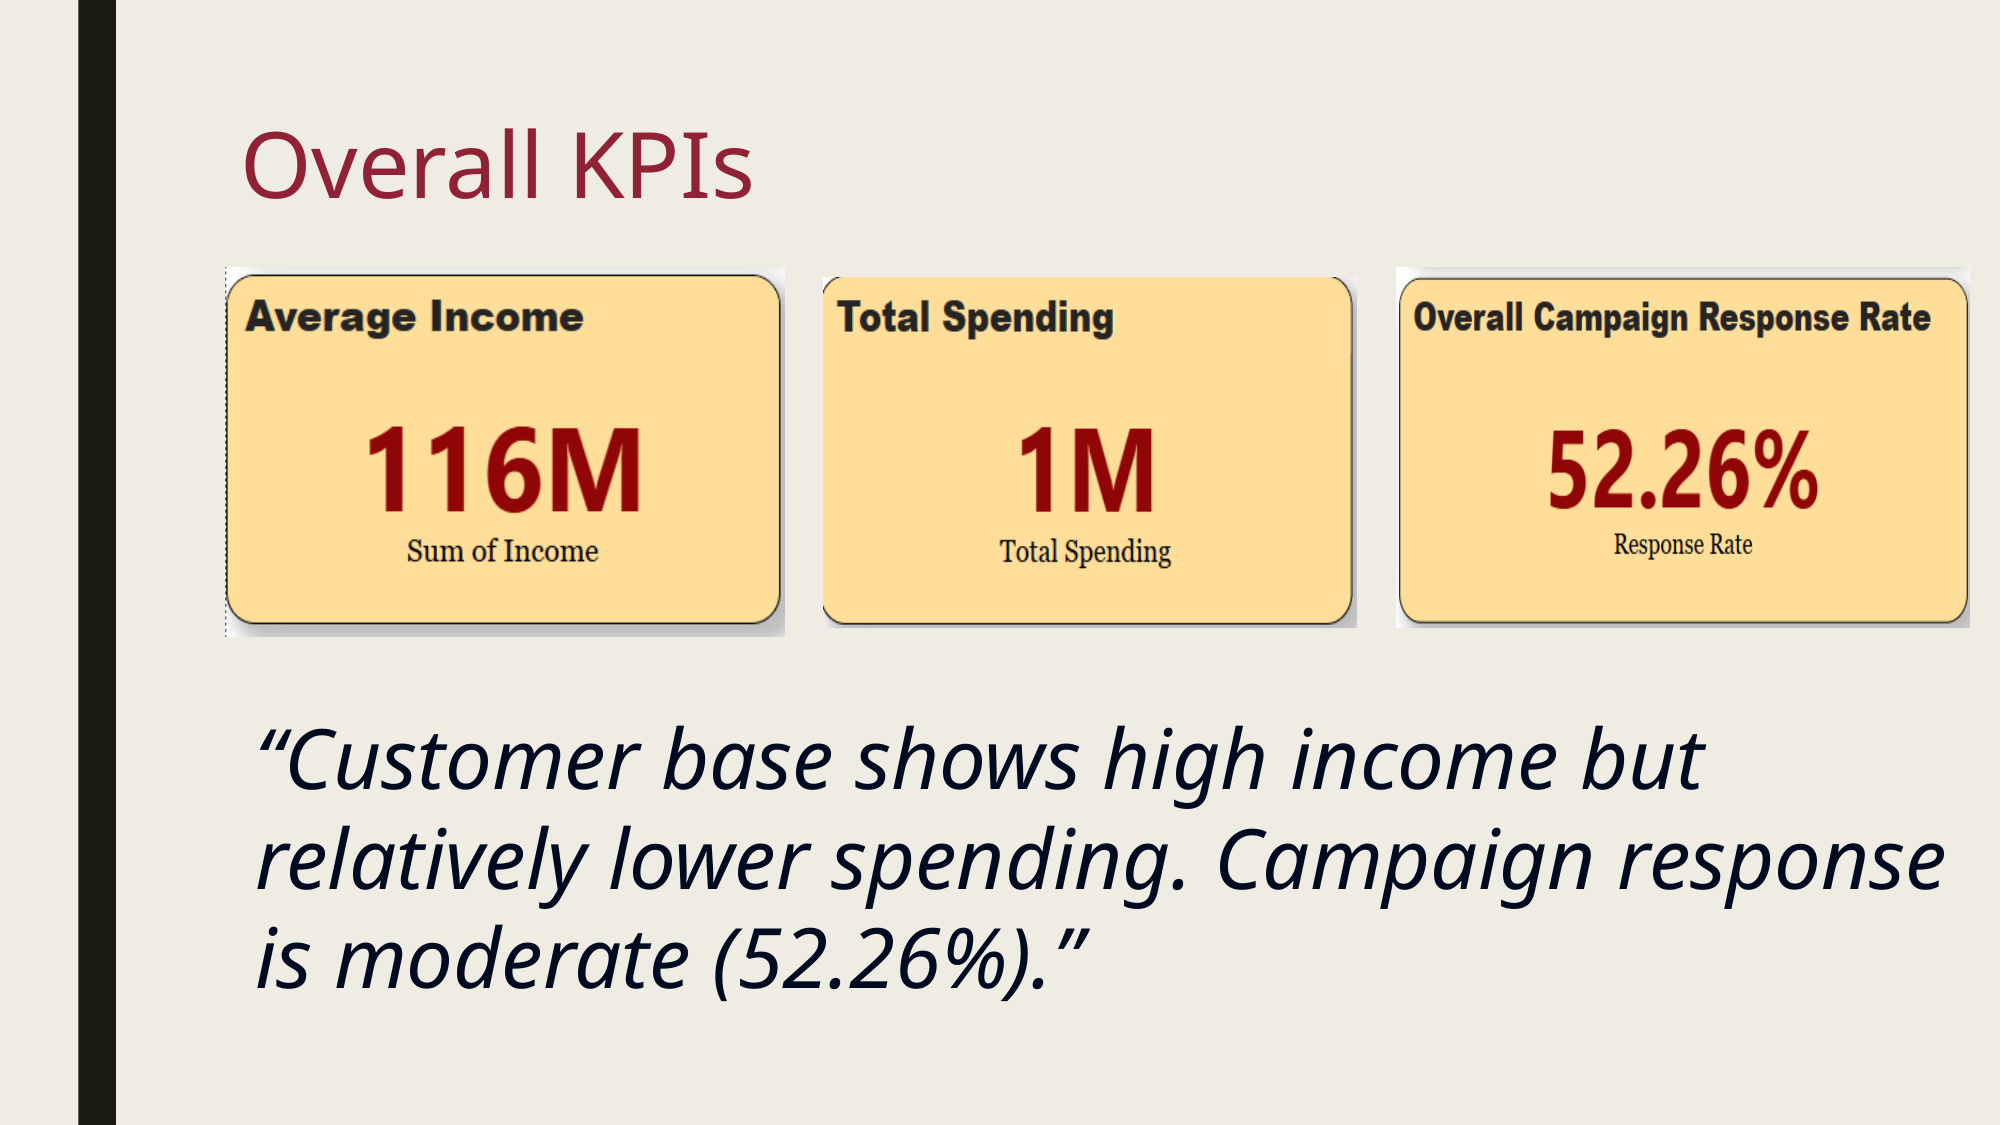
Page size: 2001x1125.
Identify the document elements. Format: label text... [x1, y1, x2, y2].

picture [823, 277, 1357, 628]
picture [1396, 267, 1970, 628]
title Overall KPIs [225, 112, 1800, 242]
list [224, 267, 785, 637]
text_box “Customer base shows high income but relatively lower spending. Campaign response is moderate (52.26%).” [240, 698, 1970, 1014]
